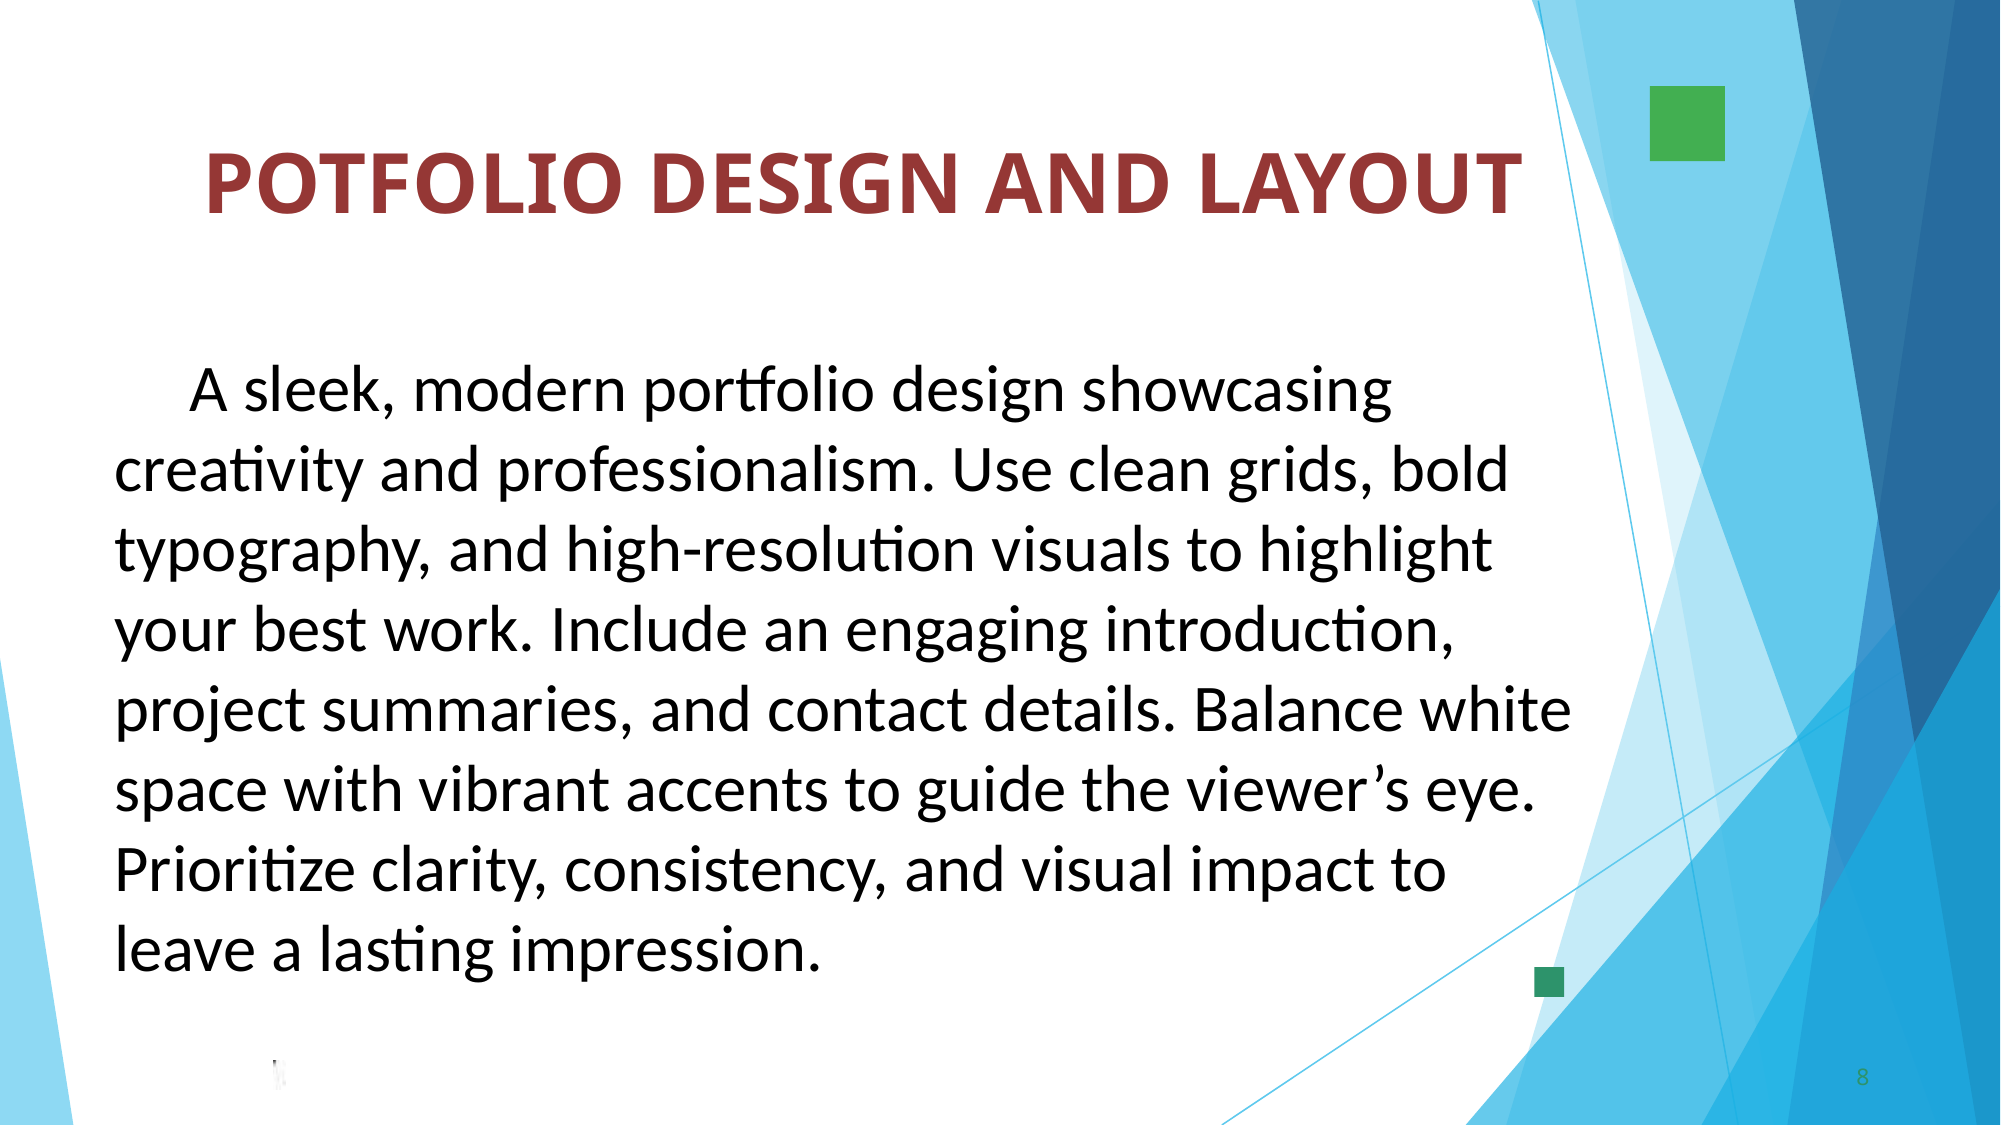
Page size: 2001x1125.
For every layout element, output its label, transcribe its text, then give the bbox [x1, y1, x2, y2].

text_box POTFOLIO DESIGN AND LAYOUT [200, 128, 1636, 231]
text_box A sleek, modern portfolio design showcasing creativity and professionalism. Use clean grids, bold typography, and high-resolution visuals to highlight your best work. Include an engaging introduction, project summaries, and contact details. Balance white space with vibrant accents to guide the viewer’s eye. Prioritize clarity, consistency, and visual impact to leave a lasting impression. [99, 337, 1601, 992]
text_box 8 [1849, 1061, 1888, 1095]
text_box [1649, 86, 1725, 162]
text_box [1534, 992, 1565, 997]
picture [273, 1060, 287, 1091]
